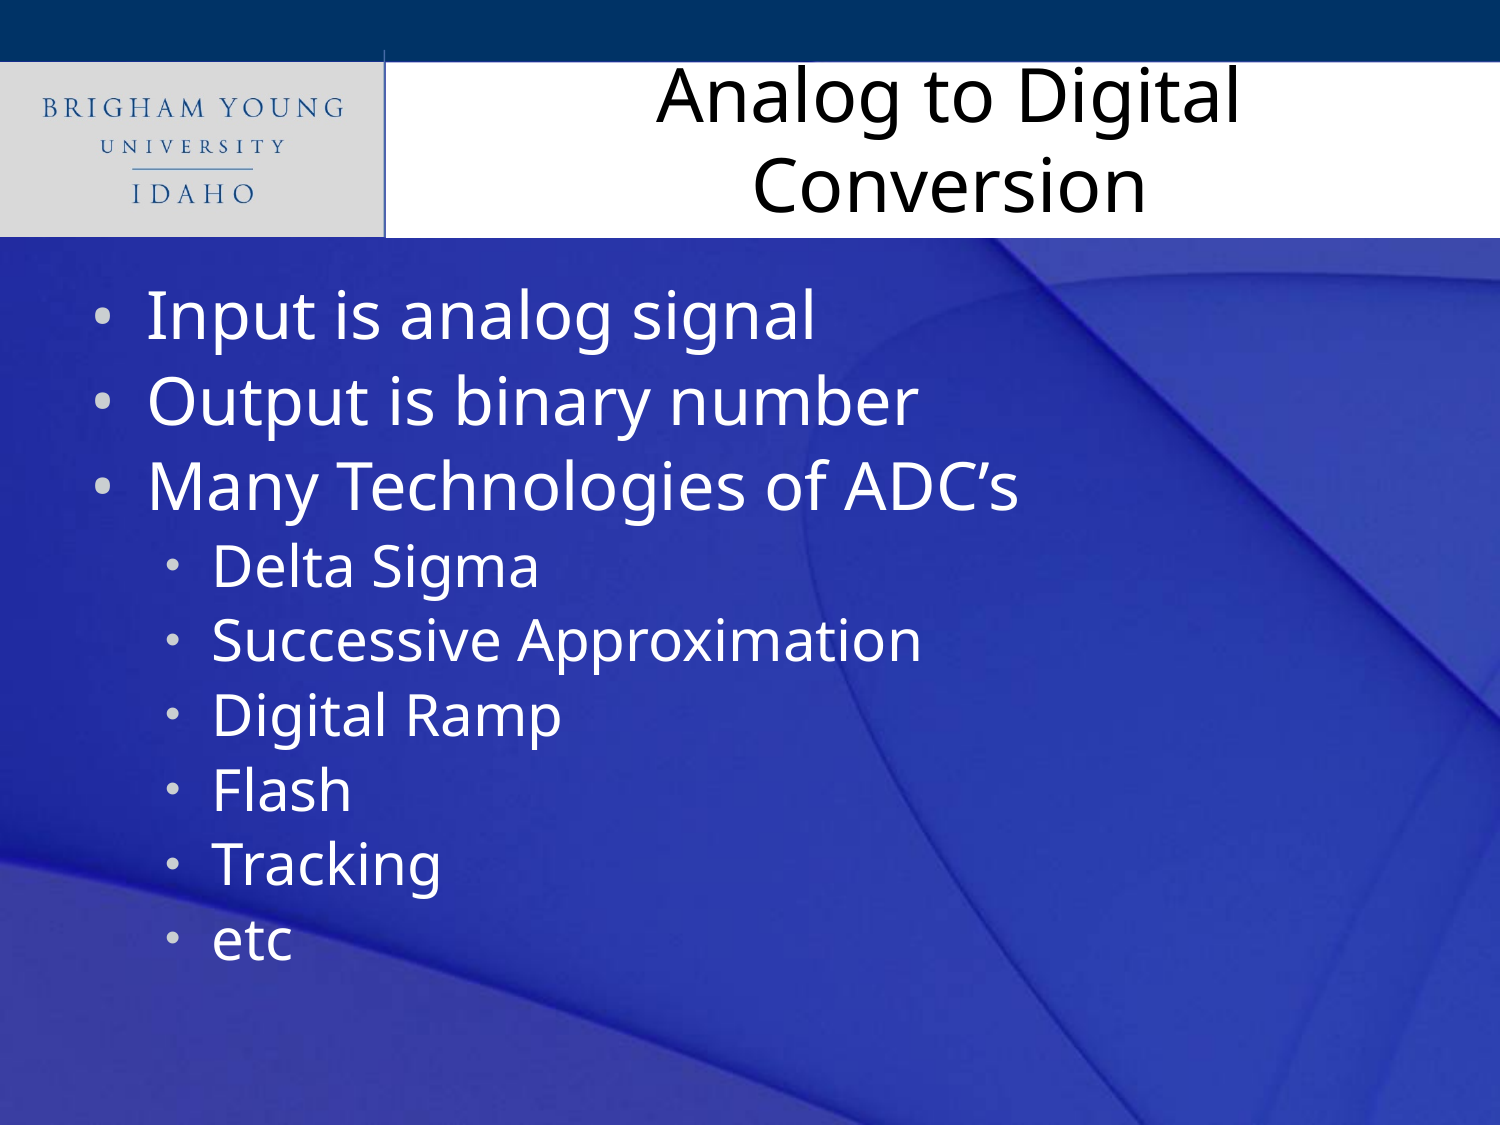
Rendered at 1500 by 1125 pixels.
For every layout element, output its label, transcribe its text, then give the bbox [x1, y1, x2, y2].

list Input is analog signal Output is binary number Many Technologies of ADC’s Delta Sigma Successive Approximation Digital Ramp Flash Tracking etc [74, 274, 1426, 913]
picture [0, 62, 1500, 1125]
title Analog to Digital Conversion [462, 24, 1438, 251]
